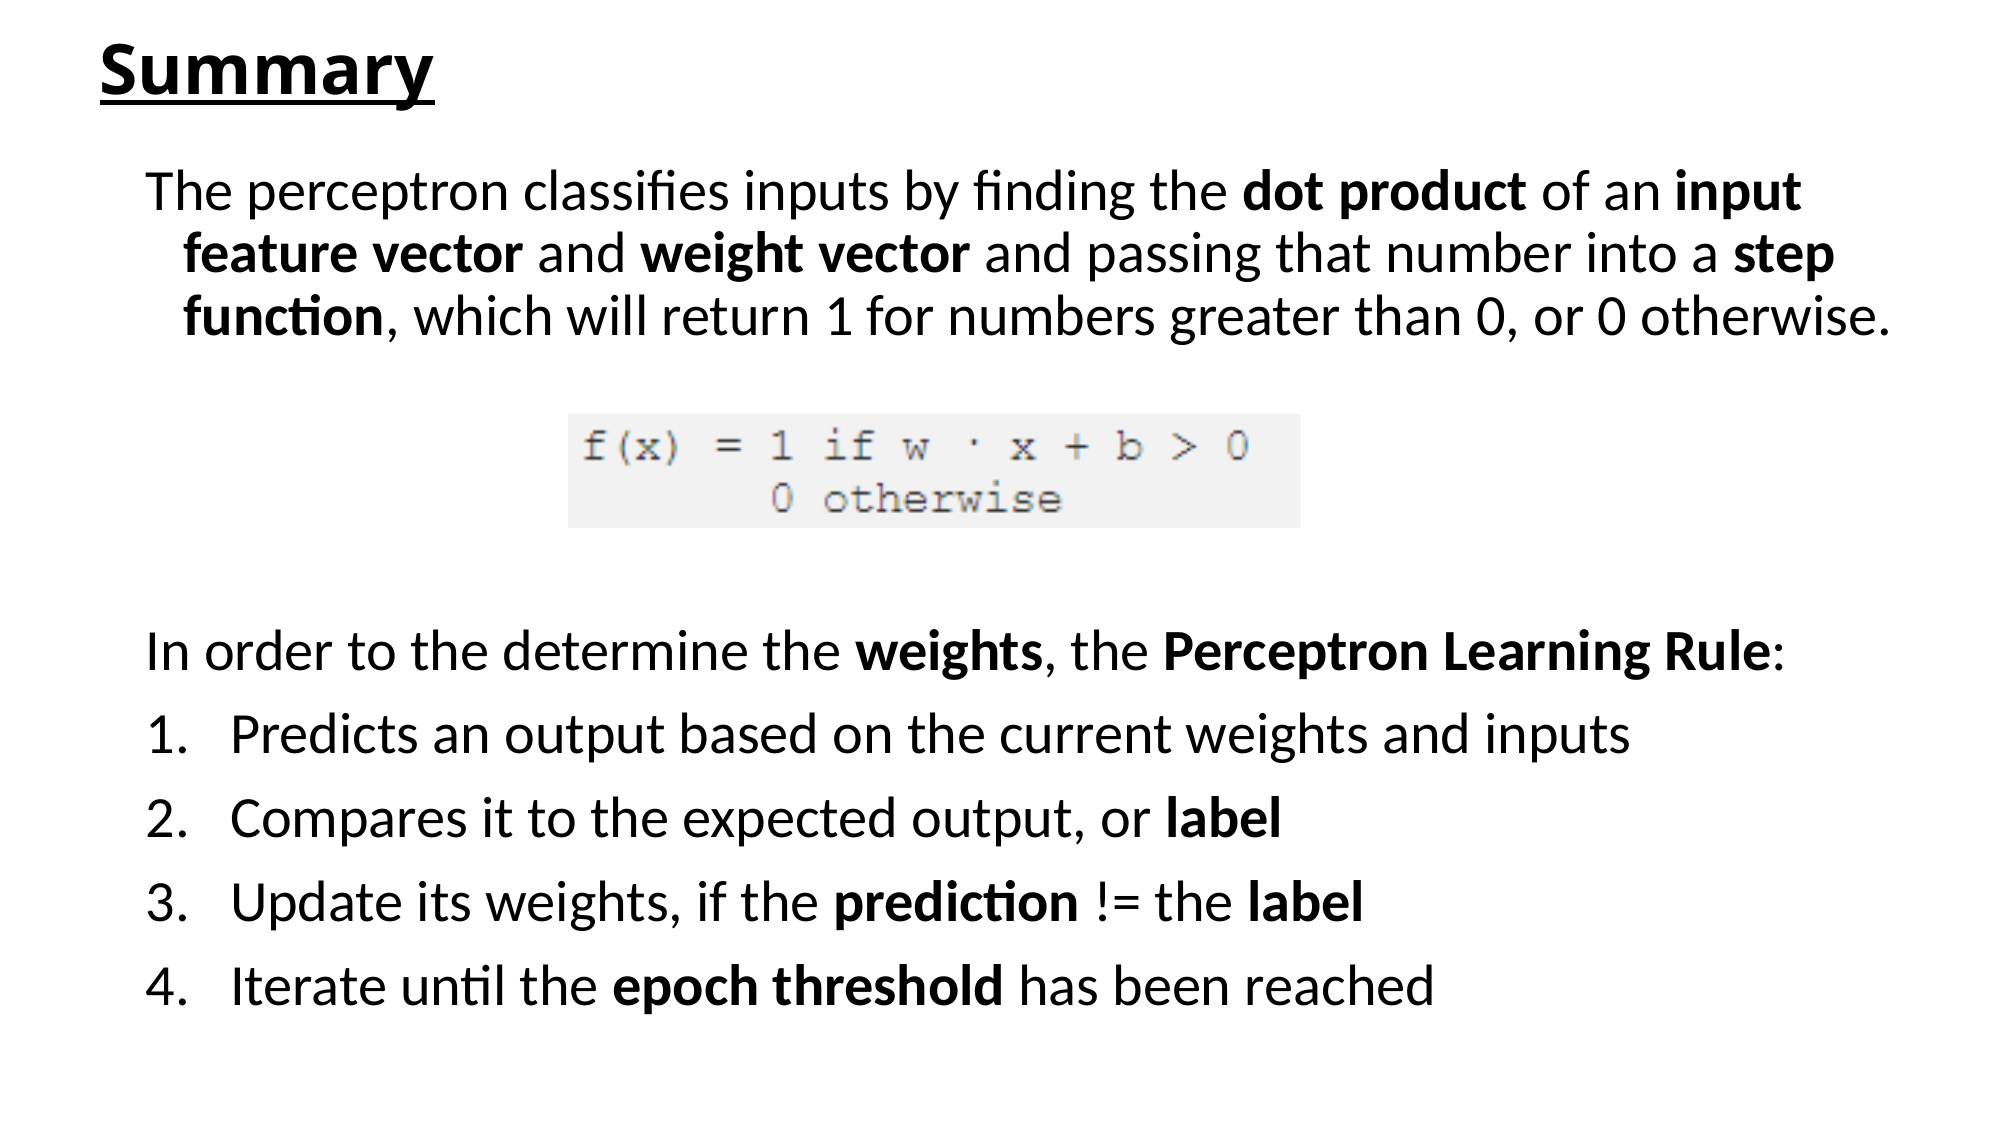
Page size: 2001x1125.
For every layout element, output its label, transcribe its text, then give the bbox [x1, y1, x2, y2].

picture [568, 414, 1301, 528]
title Summary [84, 26, 1810, 117]
list The perceptron classifies inputs by finding the dot product of an input feature vector and weight vector and passing that number into a step function, which will return 1 for numbers greater than 0, or 0 otherwise. In order to the determine the weights, the Perceptron Learning Rule: Predicts an output based on the current weights and inputs Compares it to the expected output, or label Update its weights, if the prediction != the label Iterate until the epoch threshold has been reached [130, 152, 1948, 1066]
